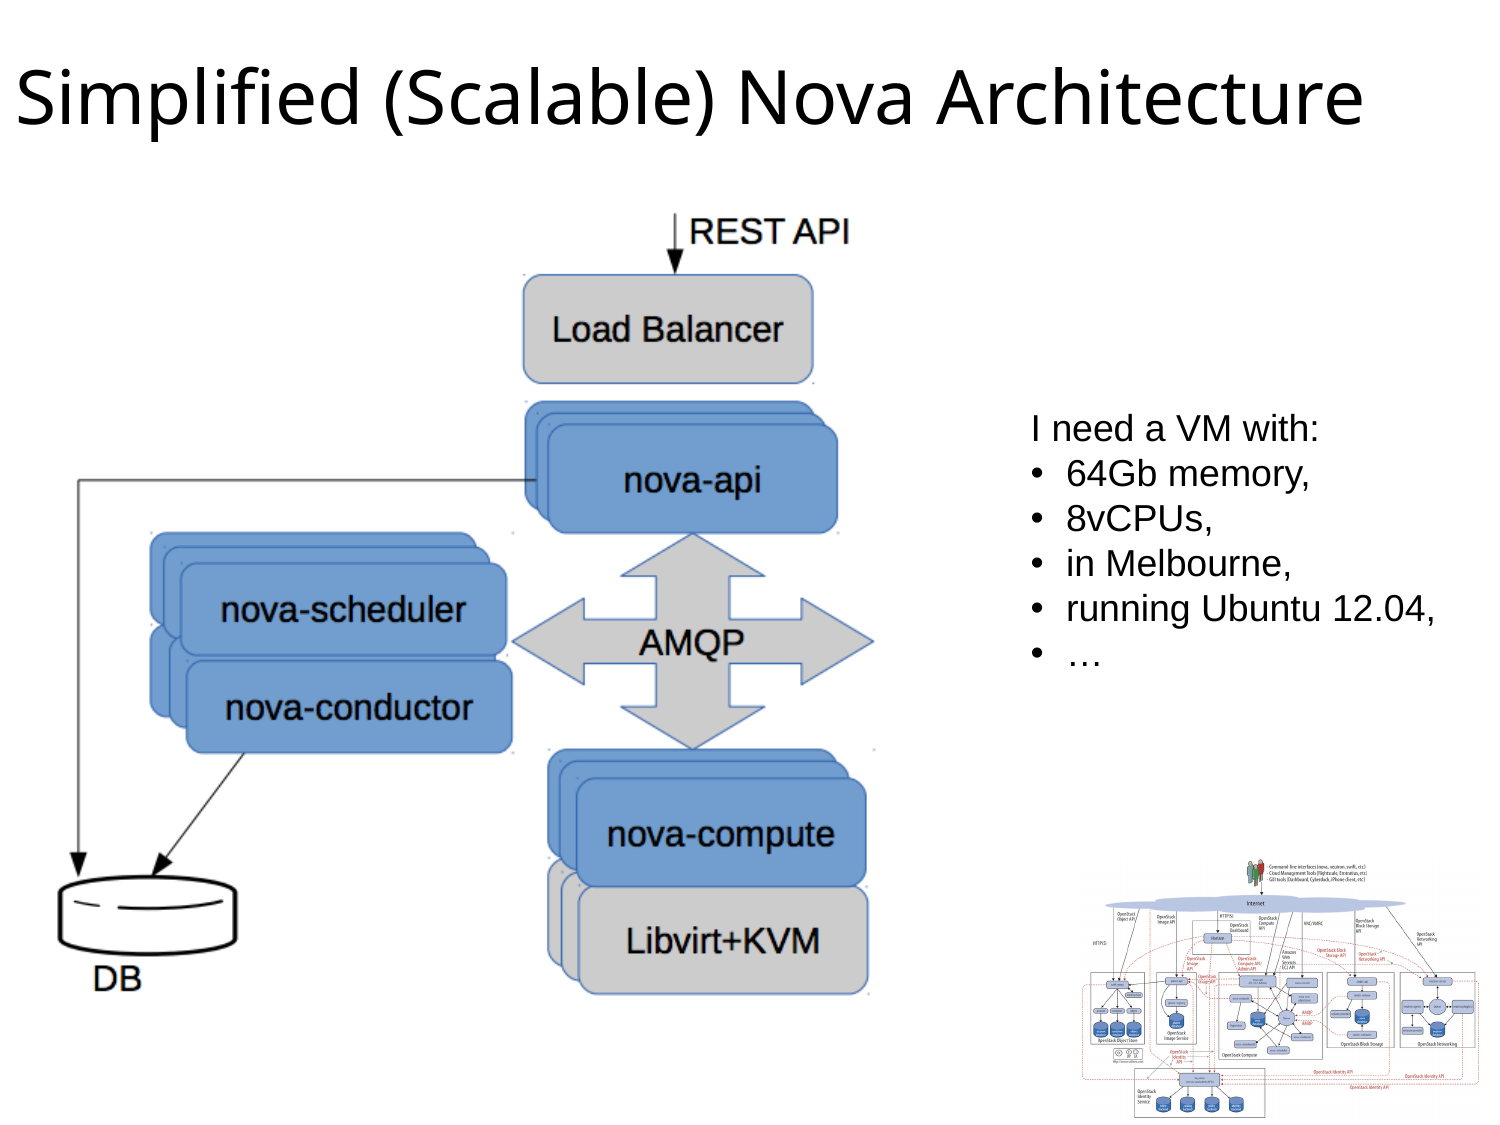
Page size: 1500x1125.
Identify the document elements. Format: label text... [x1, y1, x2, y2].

picture [0, 196, 1011, 1033]
text_box I need a VM with: 64Gb memory, 8vCPUs, in Melbourne, running Ubuntu 12.04, … [1015, 397, 1500, 682]
title Simplified (Scalable) Nova Architecture [0, 1, 1500, 189]
picture [1077, 857, 1483, 1120]
